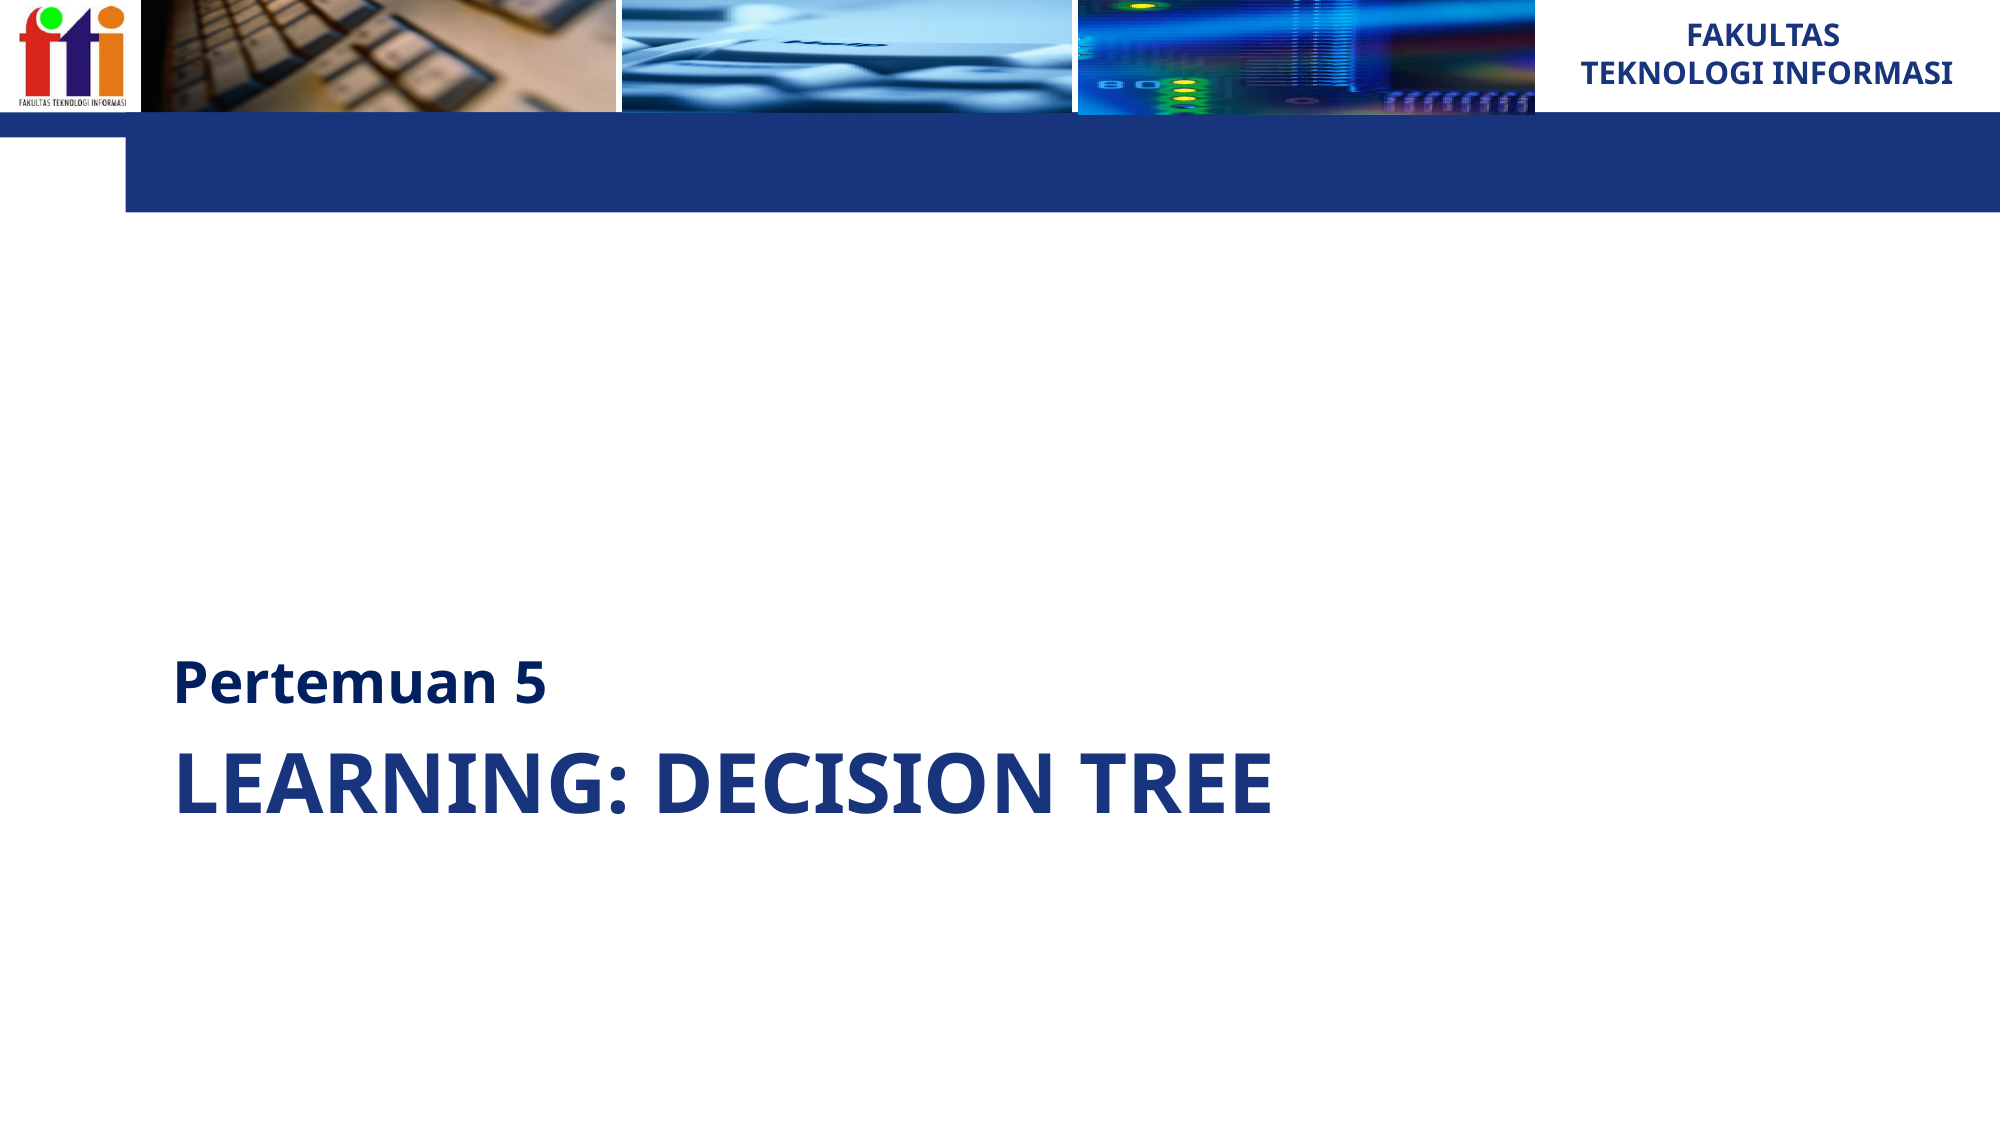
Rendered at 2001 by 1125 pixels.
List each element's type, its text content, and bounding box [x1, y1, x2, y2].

picture [622, 0, 1072, 113]
picture [19, 6, 126, 106]
picture [141, 0, 616, 112]
list Pertemuan 5 [157, 476, 1859, 722]
picture [1078, 0, 1535, 115]
title LEARNING: DECISION TREE [157, 722, 1859, 947]
